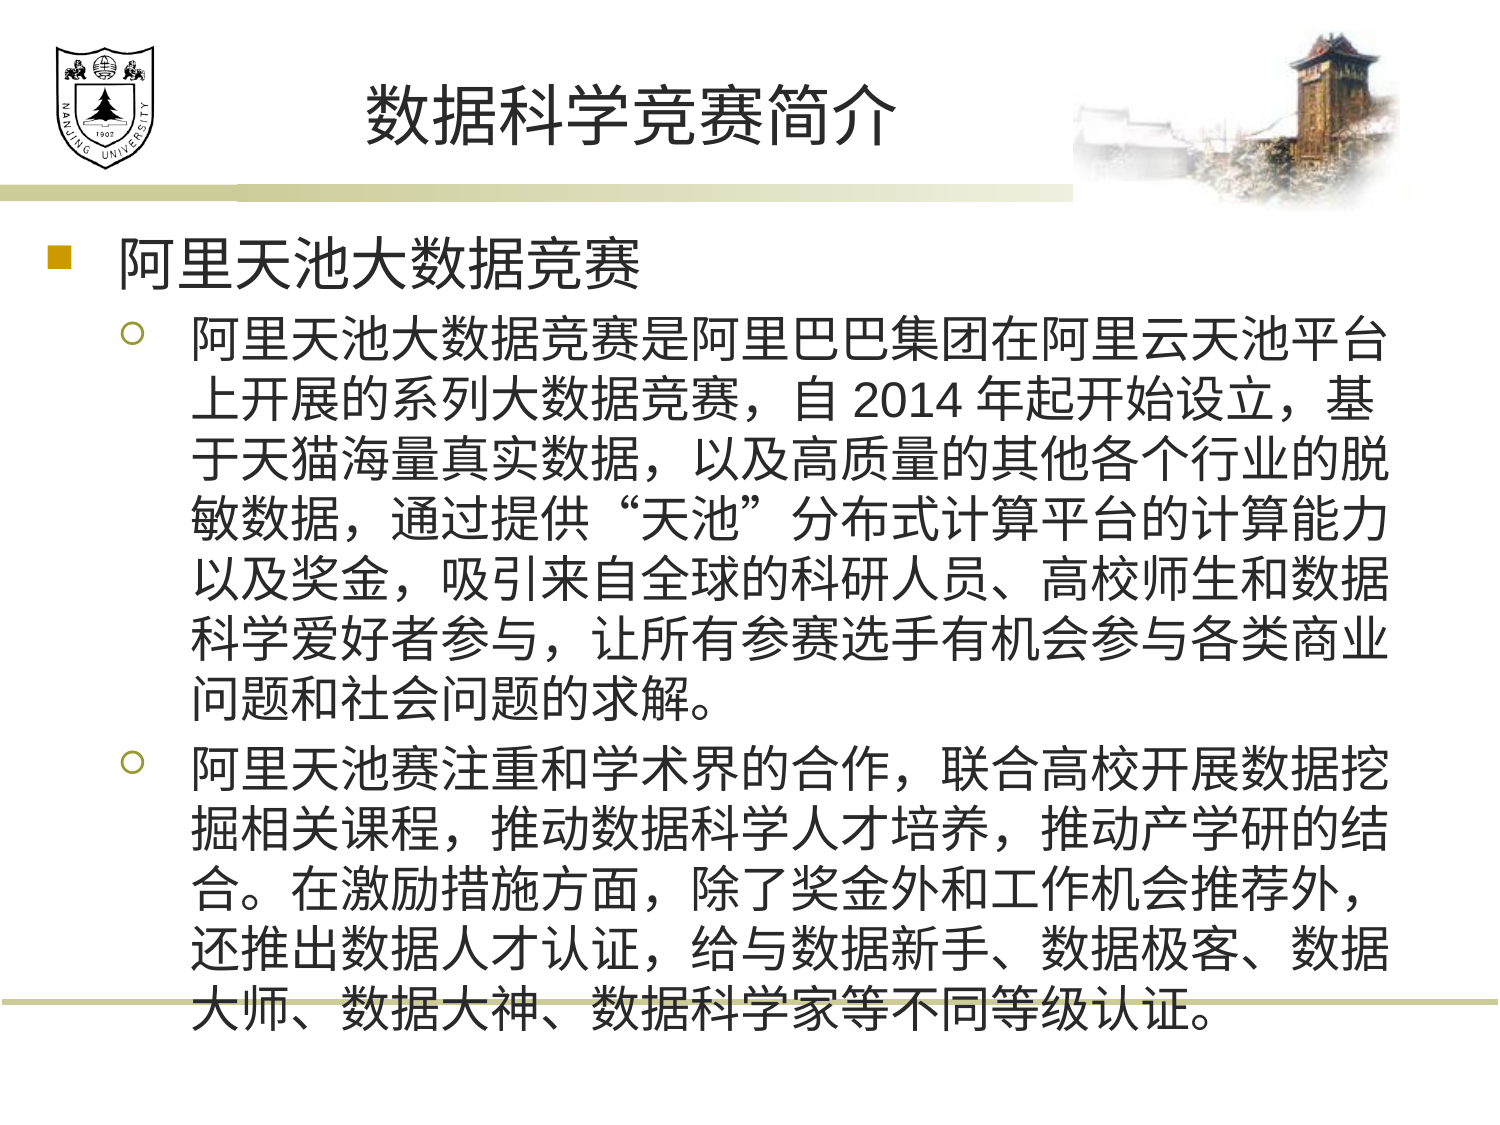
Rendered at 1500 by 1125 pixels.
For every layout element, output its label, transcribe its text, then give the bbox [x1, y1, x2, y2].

picture [2, 999, 29, 1005]
picture [1436, 999, 1498, 1005]
picture [1073, 30, 1400, 211]
picture [50, 42, 160, 173]
list 阿里天池大数据竞赛 阿里天池大数据竞赛是阿里巴巴集团在阿里云天池平台上开展的系列大数据竞赛，自2014年起开始设立，基于天猫海量真实数据，以及高质量的其他各个行业的脱敏数据，通过提供“天池”分布式计算平台的计算能力以及奖金，吸引来自全球的科研人员、高校师生和数据科学爱好者参与，让所有参赛选手有机会参与各类商业问题和社会问题的求解。 阿里天池赛注重和学术界的合作，联合高校开展数据挖掘相关课程，推动数据科学人才培养，推动产学研的结合。在激励措施方面，除了奖金外和工作机会推荐外，还推出数据人才认证，给与数据新手、数据极客、数据大师、数据大神、数据科学家等不同等级认证。 [29, 219, 1436, 1047]
title 数据科学竞赛简介 [171, 66, 1093, 161]
